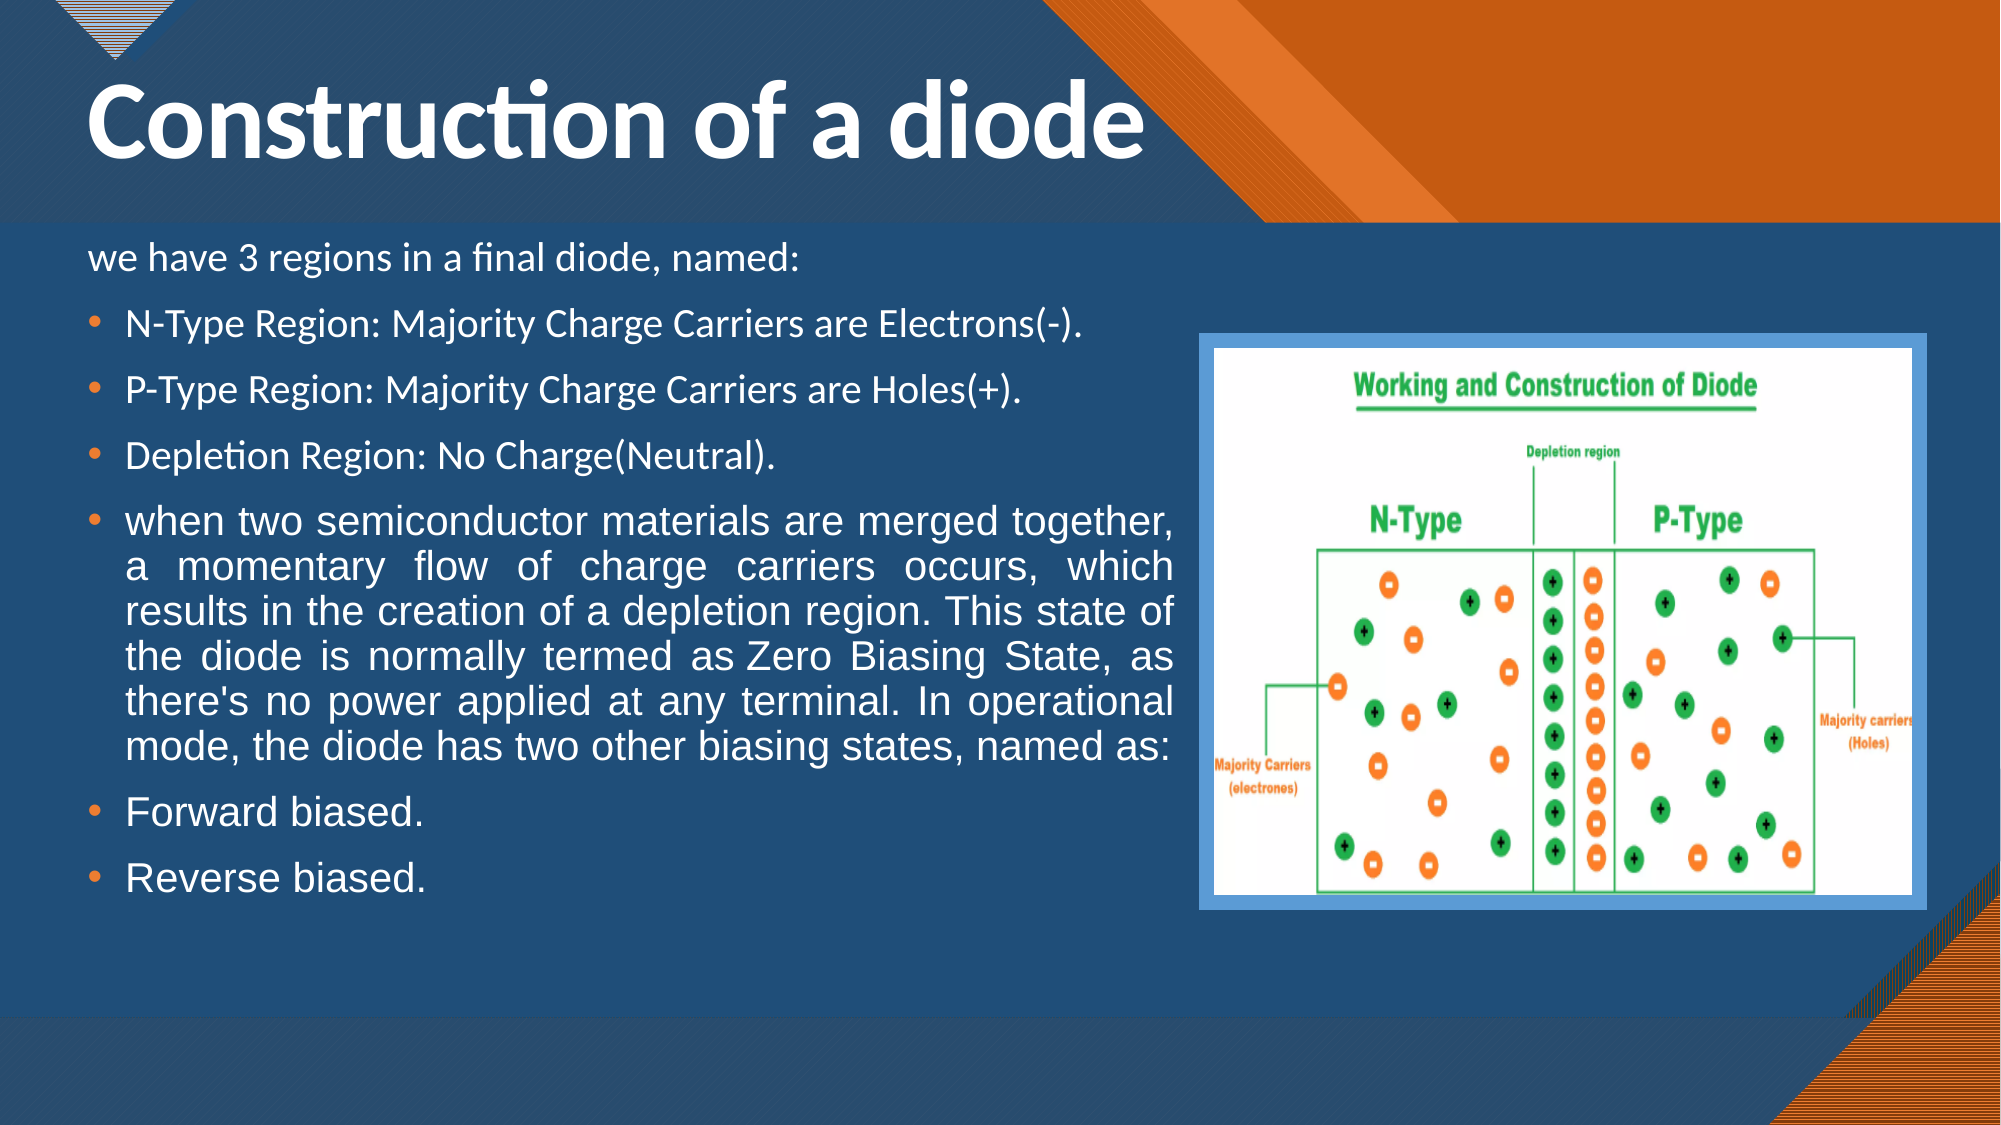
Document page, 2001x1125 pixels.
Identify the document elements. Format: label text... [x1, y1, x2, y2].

title Construction of a diode [72, 54, 1913, 192]
list we have 3 regions in a final diode, named: N-Type Region: Majority Charge Carriers are Electrons(-). P-Type Region: Majority Charge Carriers are Holes(+). Depletion Region: No Charge(Neutral). when two semiconductor materials are merged together, a momentary flow of charge carriers occurs, which results in the creation of a depletion region. This state of the diode is normally termed as Zero Biasing State, as there's no power applied at any terminal. In operational mode, the diode has two other biasing states, named as: Forward biased. Reverse biased. [72, 228, 1191, 1015]
picture [1213, 347, 1913, 895]
